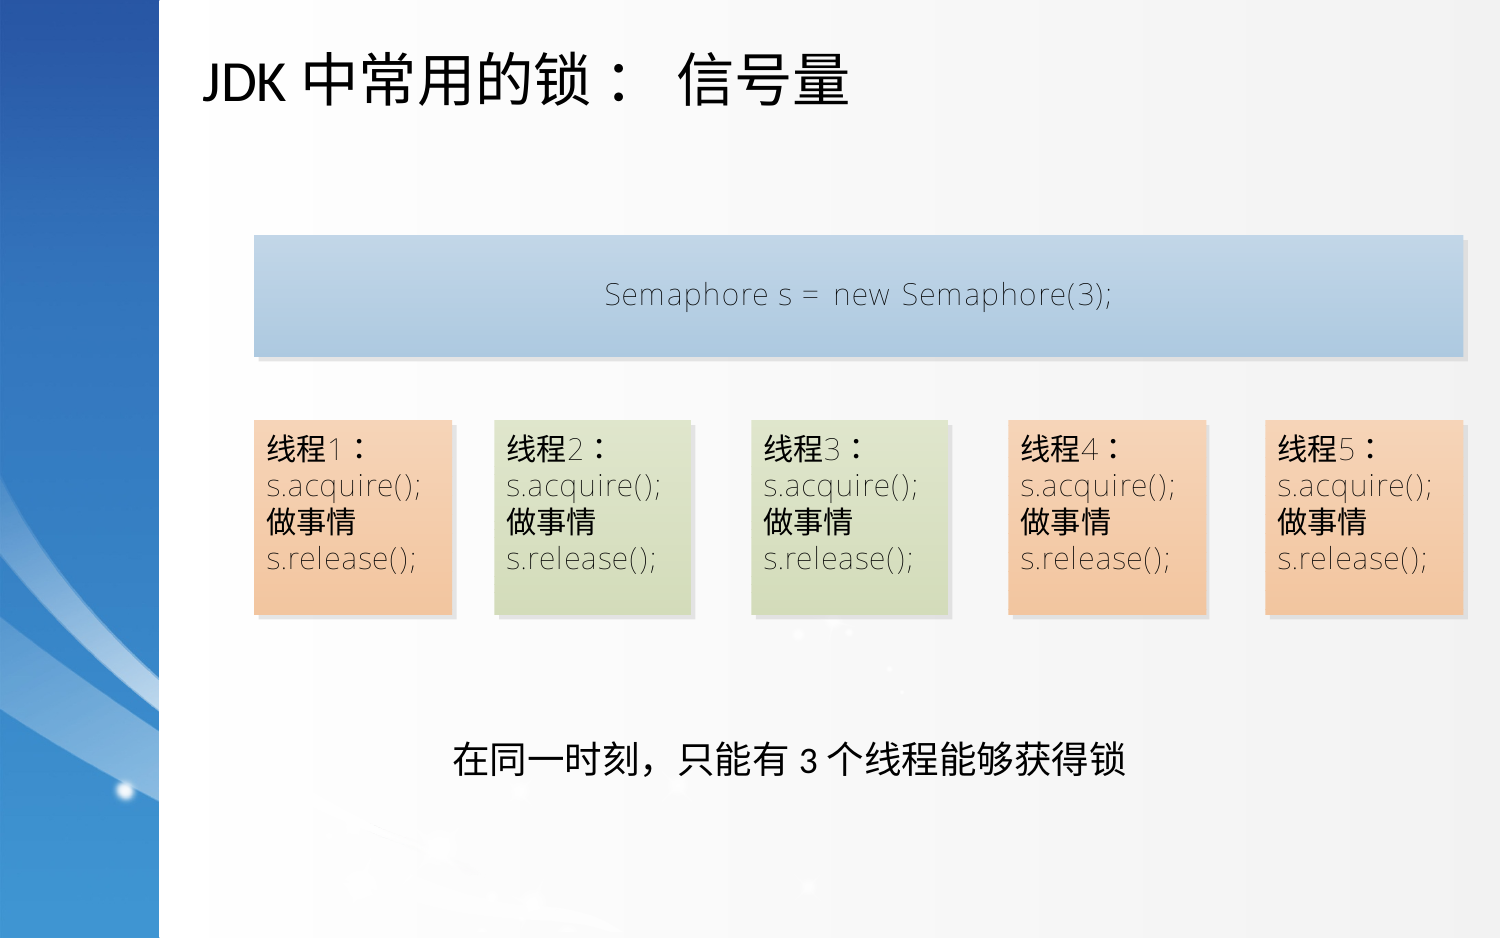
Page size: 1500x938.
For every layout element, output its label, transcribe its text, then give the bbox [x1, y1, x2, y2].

text_box 在同一时刻，只能有3个线程能够获得锁 [437, 728, 1142, 789]
picture [0, 0, 1500, 938]
text_box JDK中常用的锁 ： 信号量 [187, 0, 1471, 157]
